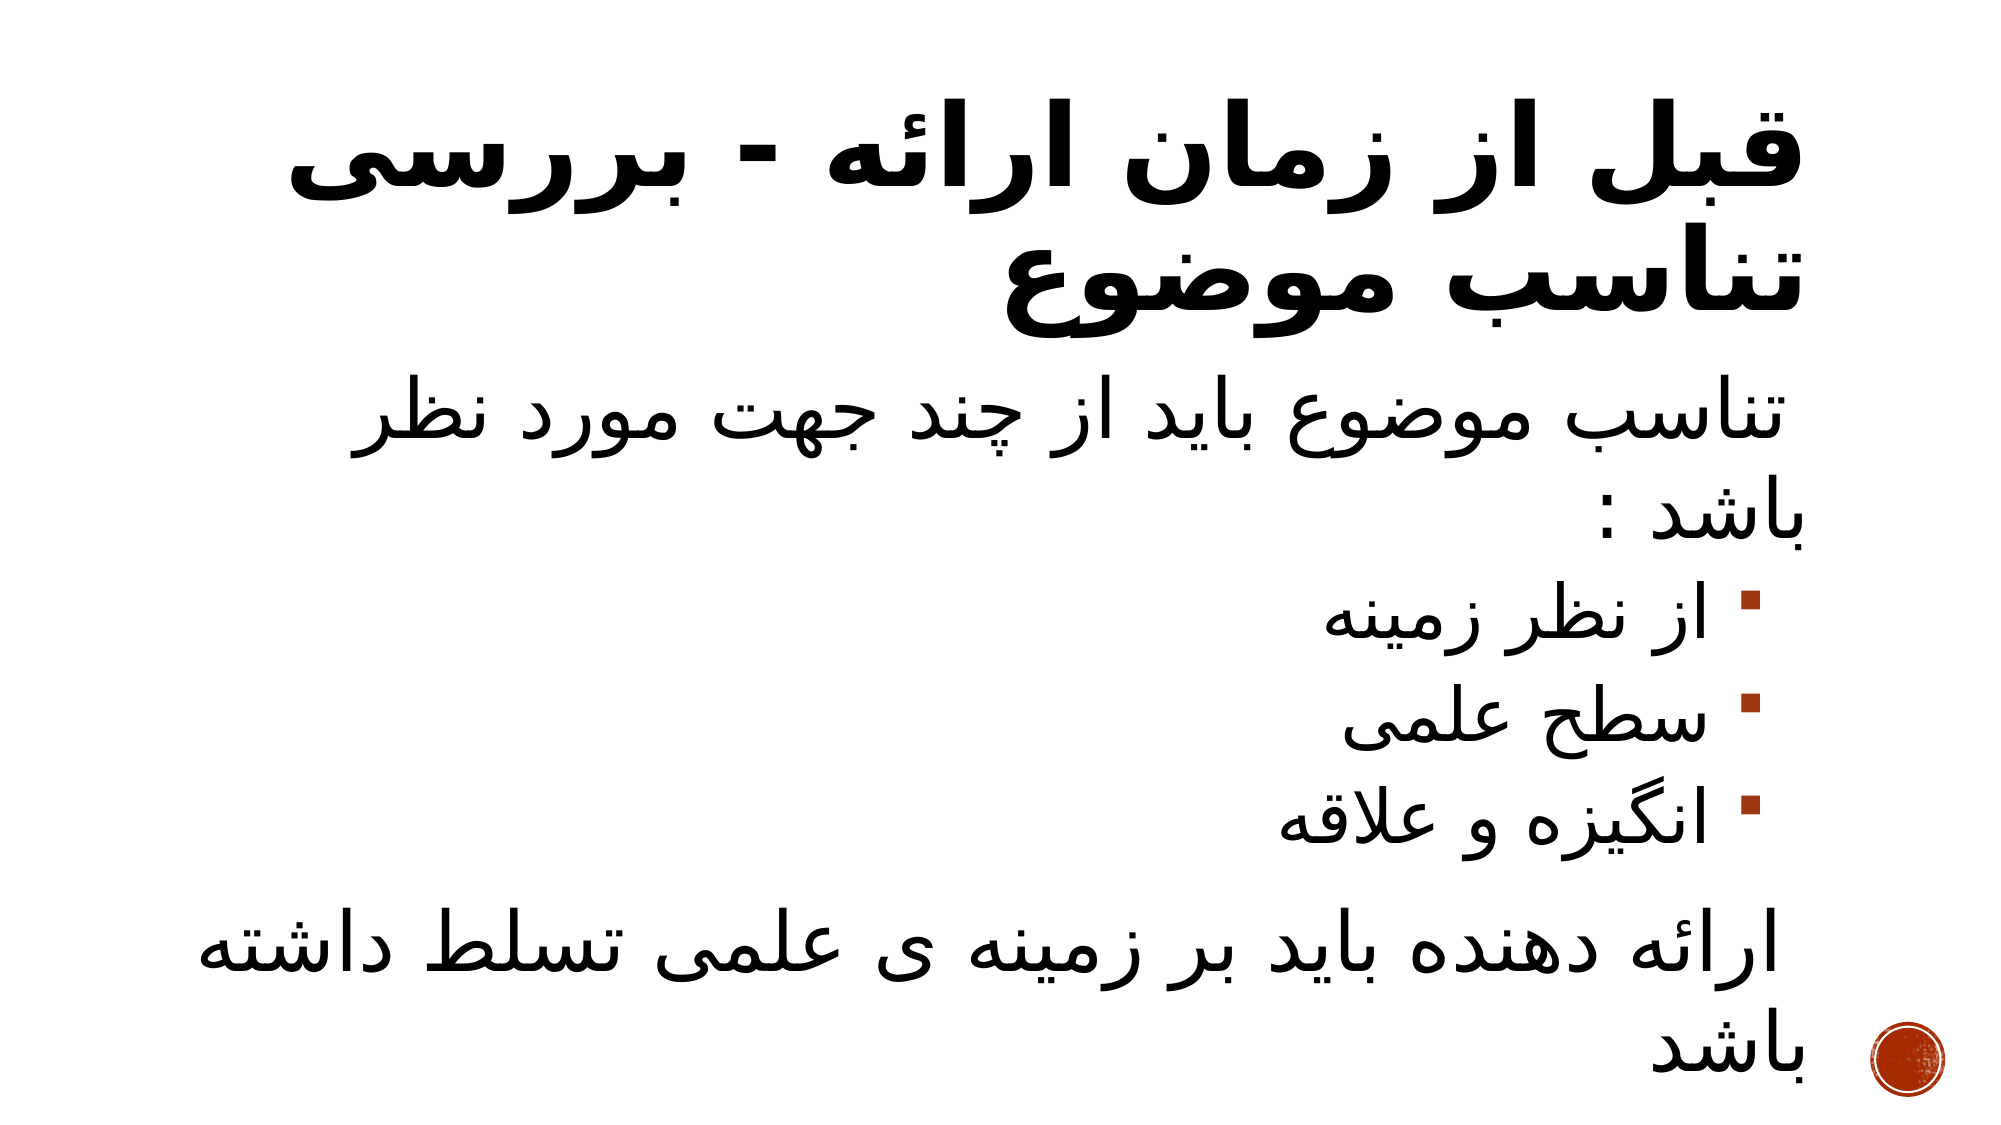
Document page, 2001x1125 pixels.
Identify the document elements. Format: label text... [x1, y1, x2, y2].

list تناسب موضوع باید از چند جهت مورد نظر باشد : از نظر زمینه سطح علمی انگیزه و علاقه ارائه دهنده باید بر زمینه ی علمی تسلط داشته باشد [175, 348, 1826, 1013]
title قبل از زمان ارائه - بررسی تناسب موضوع [175, 79, 1826, 344]
